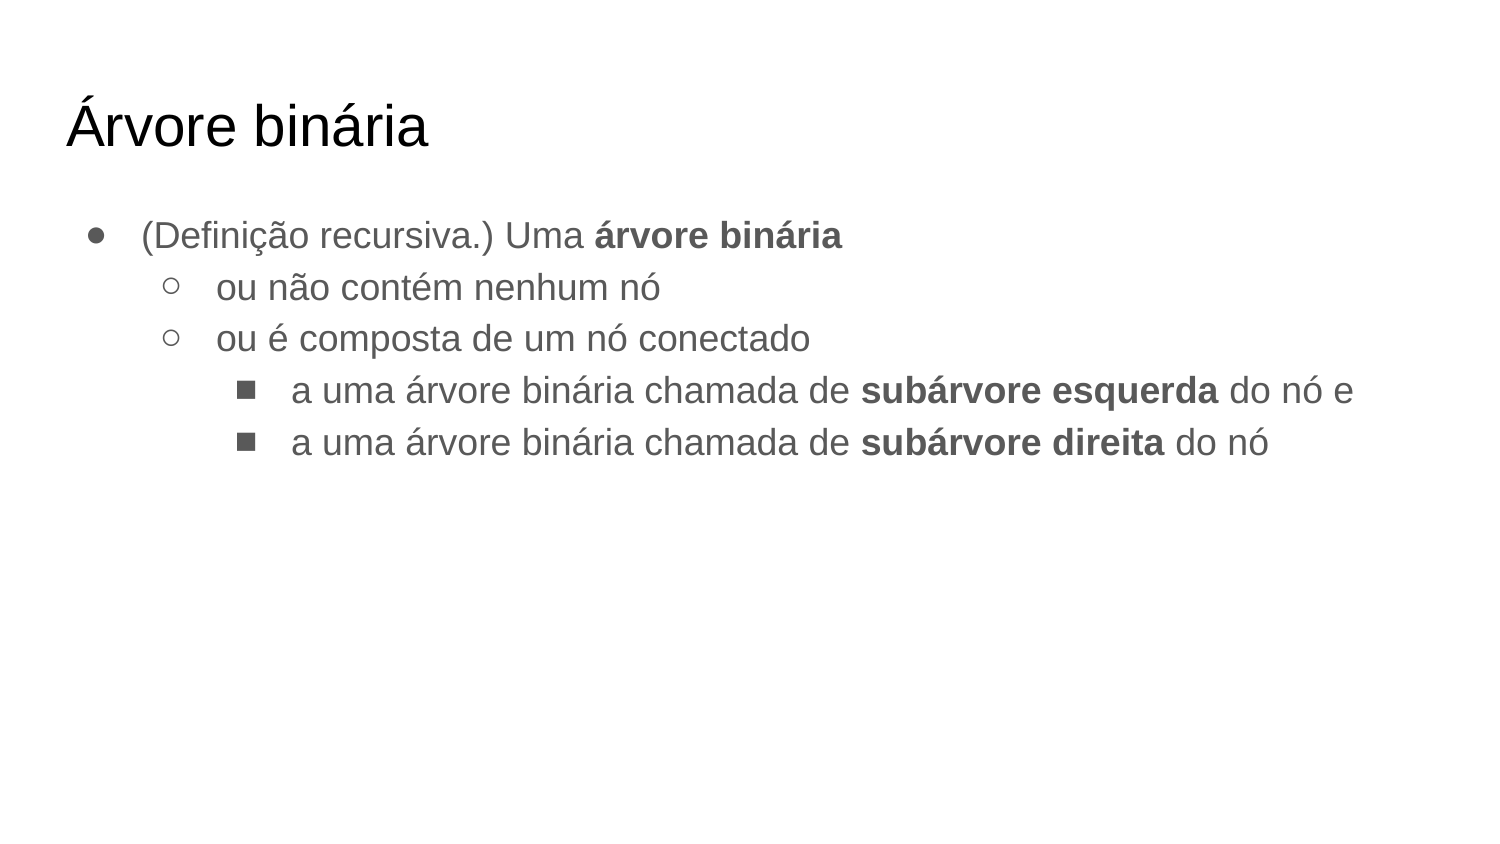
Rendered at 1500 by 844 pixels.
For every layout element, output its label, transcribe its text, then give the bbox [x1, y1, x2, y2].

text_box (Definição recursiva.) Uma árvore binária ou não contém nenhum nó ou é composta de um nó conectado a uma árvore binária chamada de subárvore esquerda do nó e a uma árvore binária chamada de subárvore direita do nó [51, 189, 1471, 750]
text_box Árvore binária [51, 72, 1449, 167]
